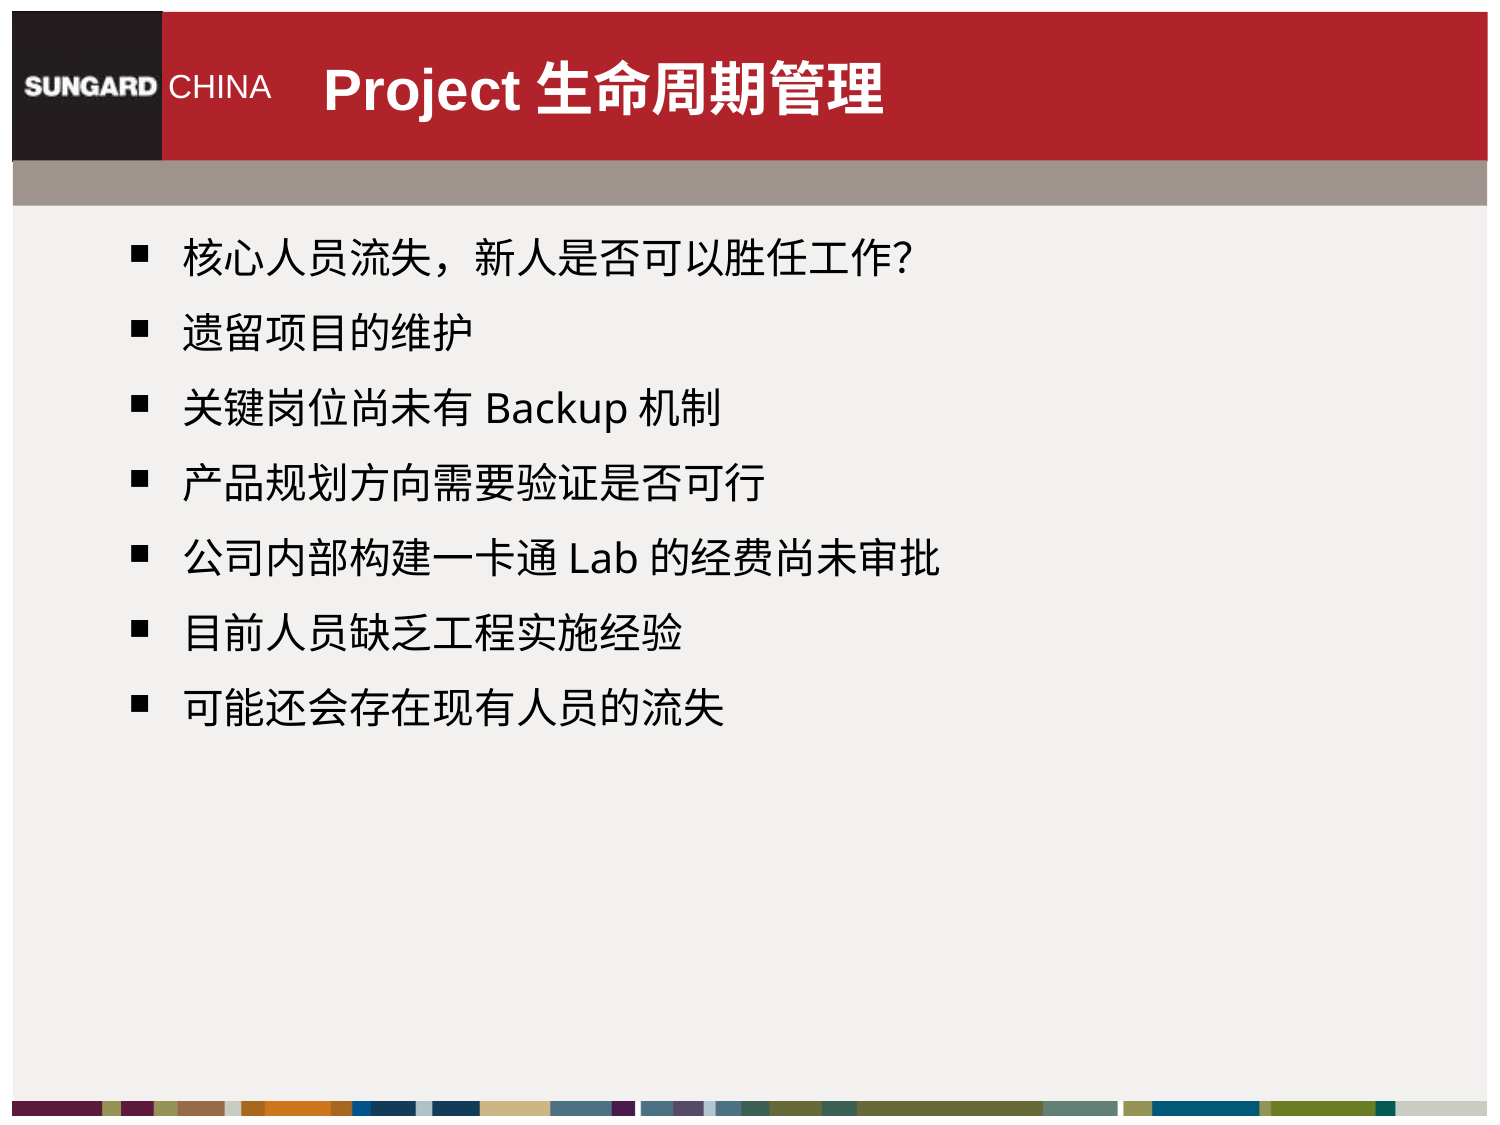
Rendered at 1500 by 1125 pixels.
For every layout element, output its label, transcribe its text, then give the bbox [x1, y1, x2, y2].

list 核心人员流失，新人是否可以胜任工作？ 遗留项目的维护 关键岗位尚未有Backup机制 产品规划方向需要验证是否可行 公司内部构建一卡通Lab的经费尚未审批 目前人员缺乏工程实施经验 可能还会存在现有人员的流失 [96, 199, 1440, 1024]
picture [1259, 1101, 1487, 1116]
text_box Project生命周期管理 [308, 44, 1178, 130]
picture [12, 11, 162, 160]
picture [12, 1101, 1152, 1116]
